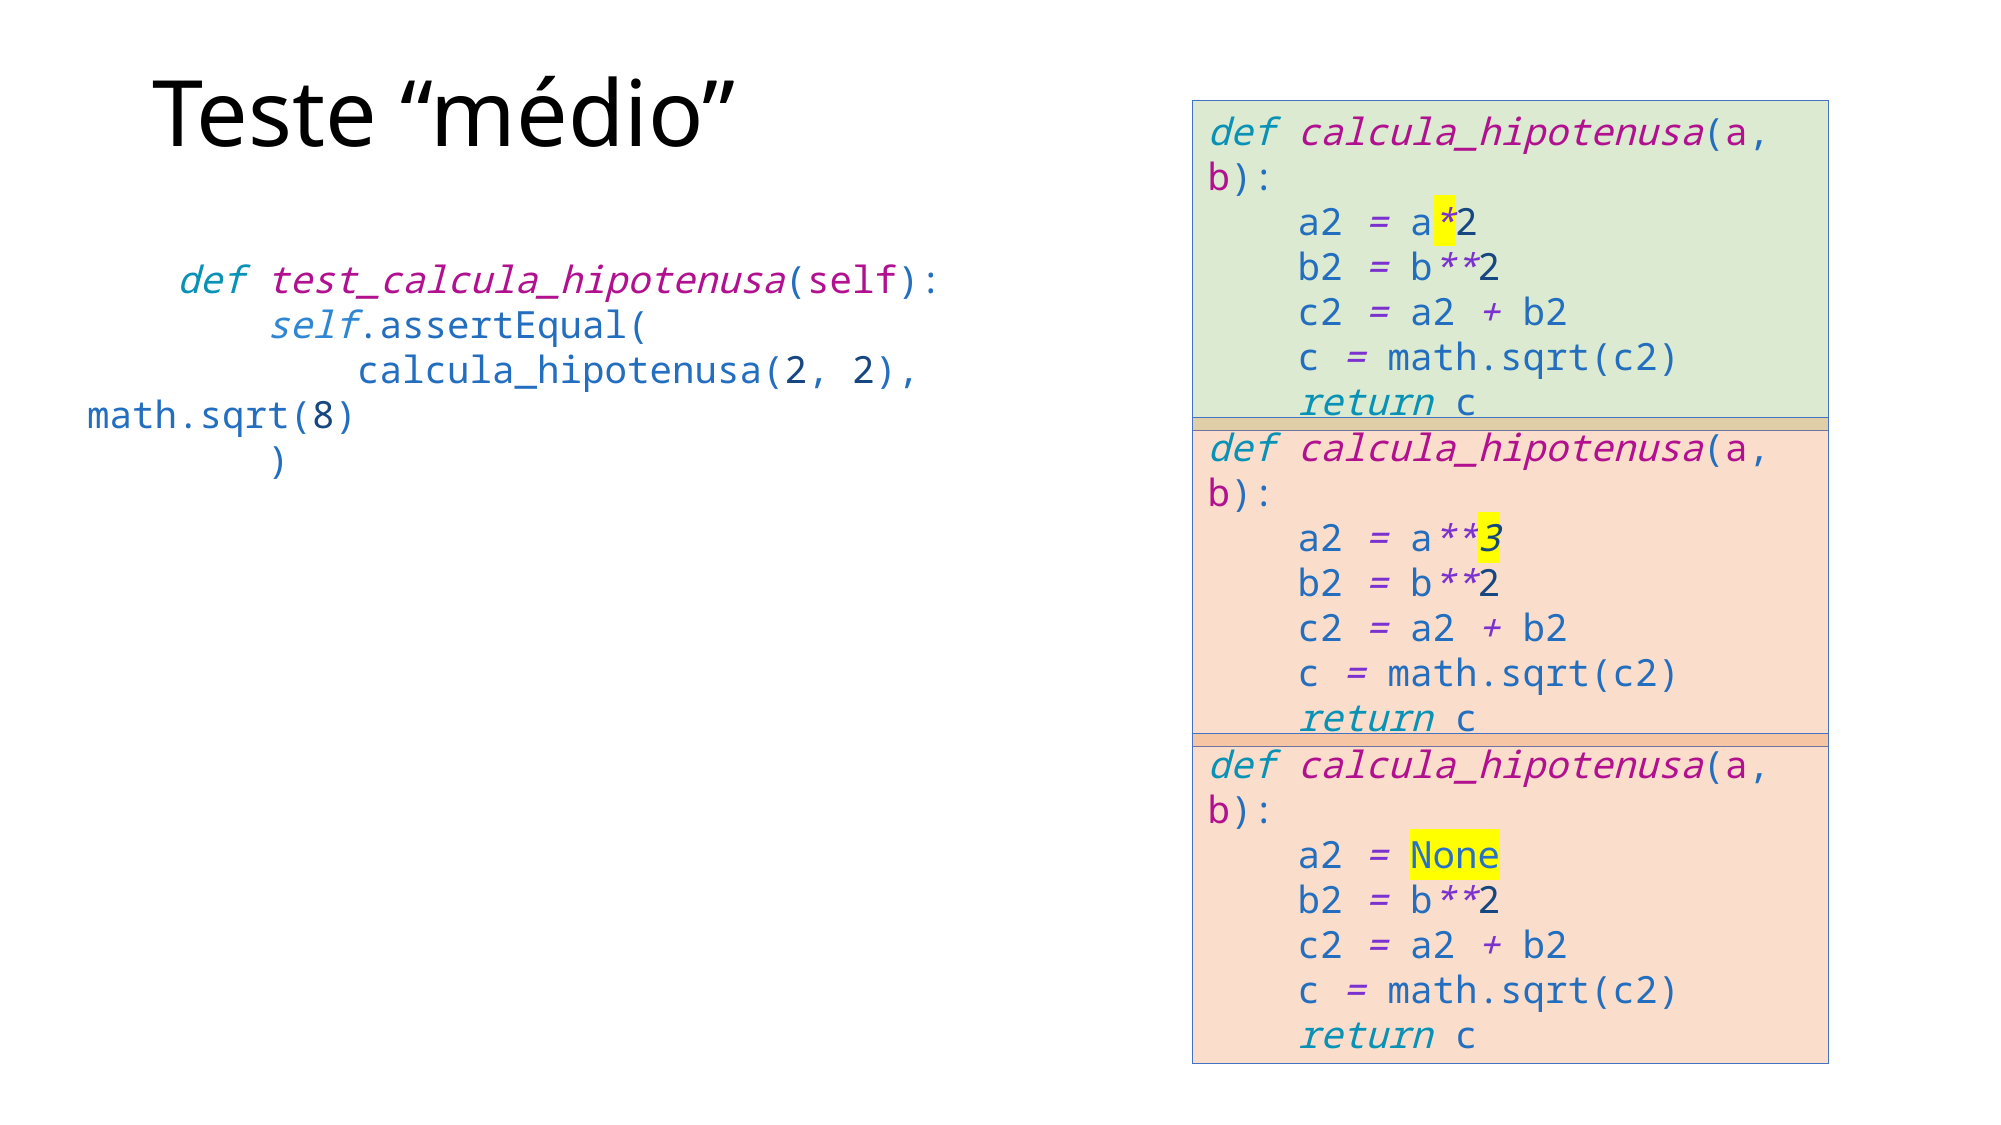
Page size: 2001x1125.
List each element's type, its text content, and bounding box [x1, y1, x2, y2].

text_box def calcula_hipotenusa(a, b): a2 = a**3 b2 = b**2 c2 = a2 + b2 c = math.sqrt(c2) return c [1192, 417, 1829, 733]
text_box Teste “médio” [137, 59, 1863, 278]
text_box def calcula_hipotenusa(a, b): a2 = None b2 = b**2 c2 = a2 + b2 c = math.sqrt(c2) return c [1192, 733, 1829, 1064]
text_box def calcula_hipotenusa(a, b): a2 = a*2 b2 = b**2 c2 = a2 + b2 c = math.sqrt(c2) return c [1192, 100, 1829, 417]
text_box def test_calcula_hipotenusa(self): self.assertEqual( calcula_hipotenusa(2, 2), math.sqrt(8) ) [72, 248, 1132, 489]
